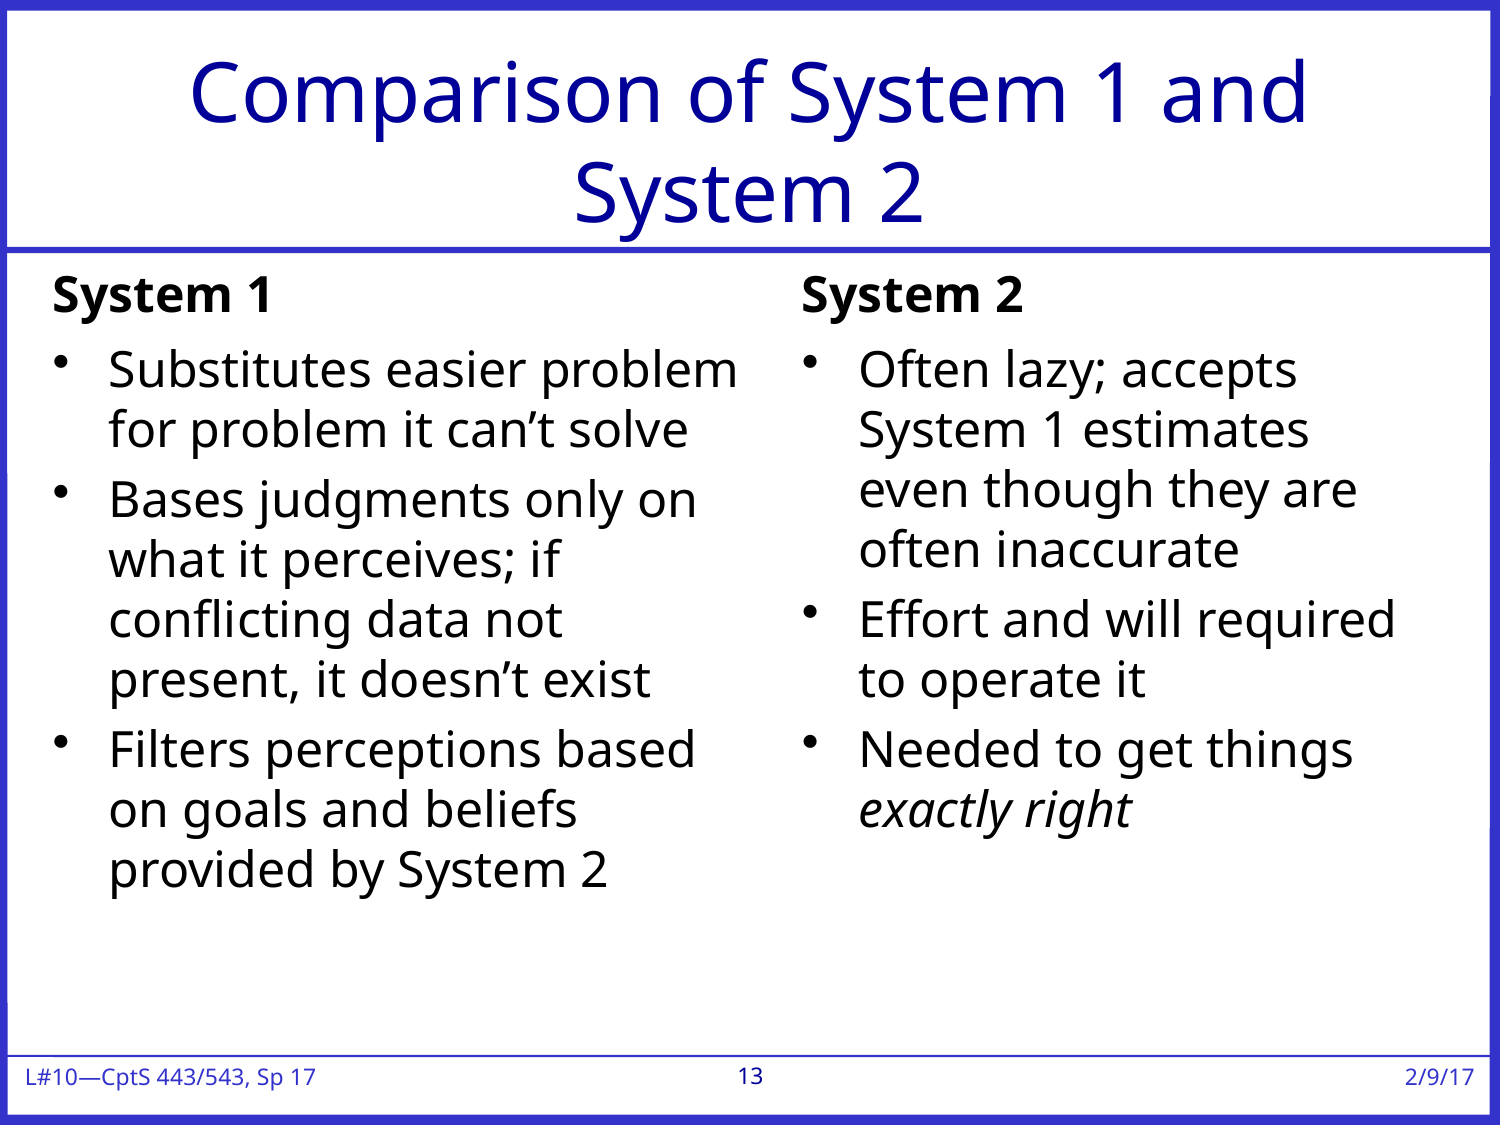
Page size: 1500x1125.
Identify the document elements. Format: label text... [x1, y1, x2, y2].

list System 2 [786, 224, 1451, 329]
list Often lazy; accepts System 1 estimates even though they are often inaccurate Effort and will required to operate it Needed to get things exactly right [786, 329, 1451, 979]
list Substitutes easier problem for problem it can’t solve Bases judgments only on what it perceives; if conflicting data not present, it doesn’t exist Filters perceptions based on goals and beliefs provided by System 2 [37, 329, 763, 979]
title Comparison of System 1 and System 2 [74, 44, 1426, 233]
list System 1 [37, 224, 701, 329]
slide_number 13 [37, 1053, 1464, 1079]
